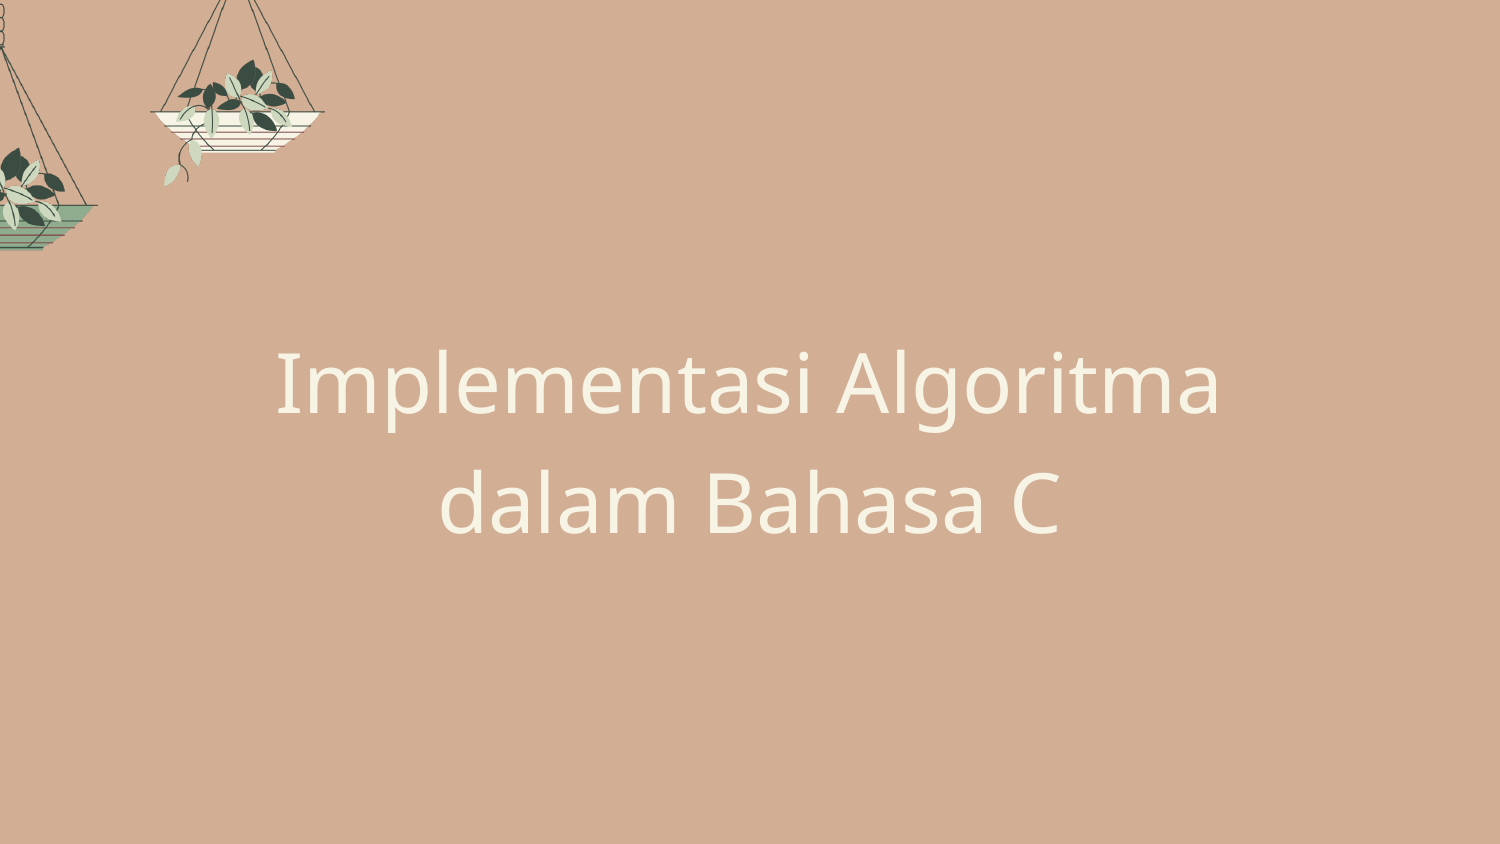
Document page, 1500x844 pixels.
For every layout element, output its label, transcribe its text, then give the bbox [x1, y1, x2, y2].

picture [0, 3, 98, 288]
picture [149, 0, 325, 187]
text_box Implementasi Algoritma dalam Bahasa C [209, 310, 1291, 551]
